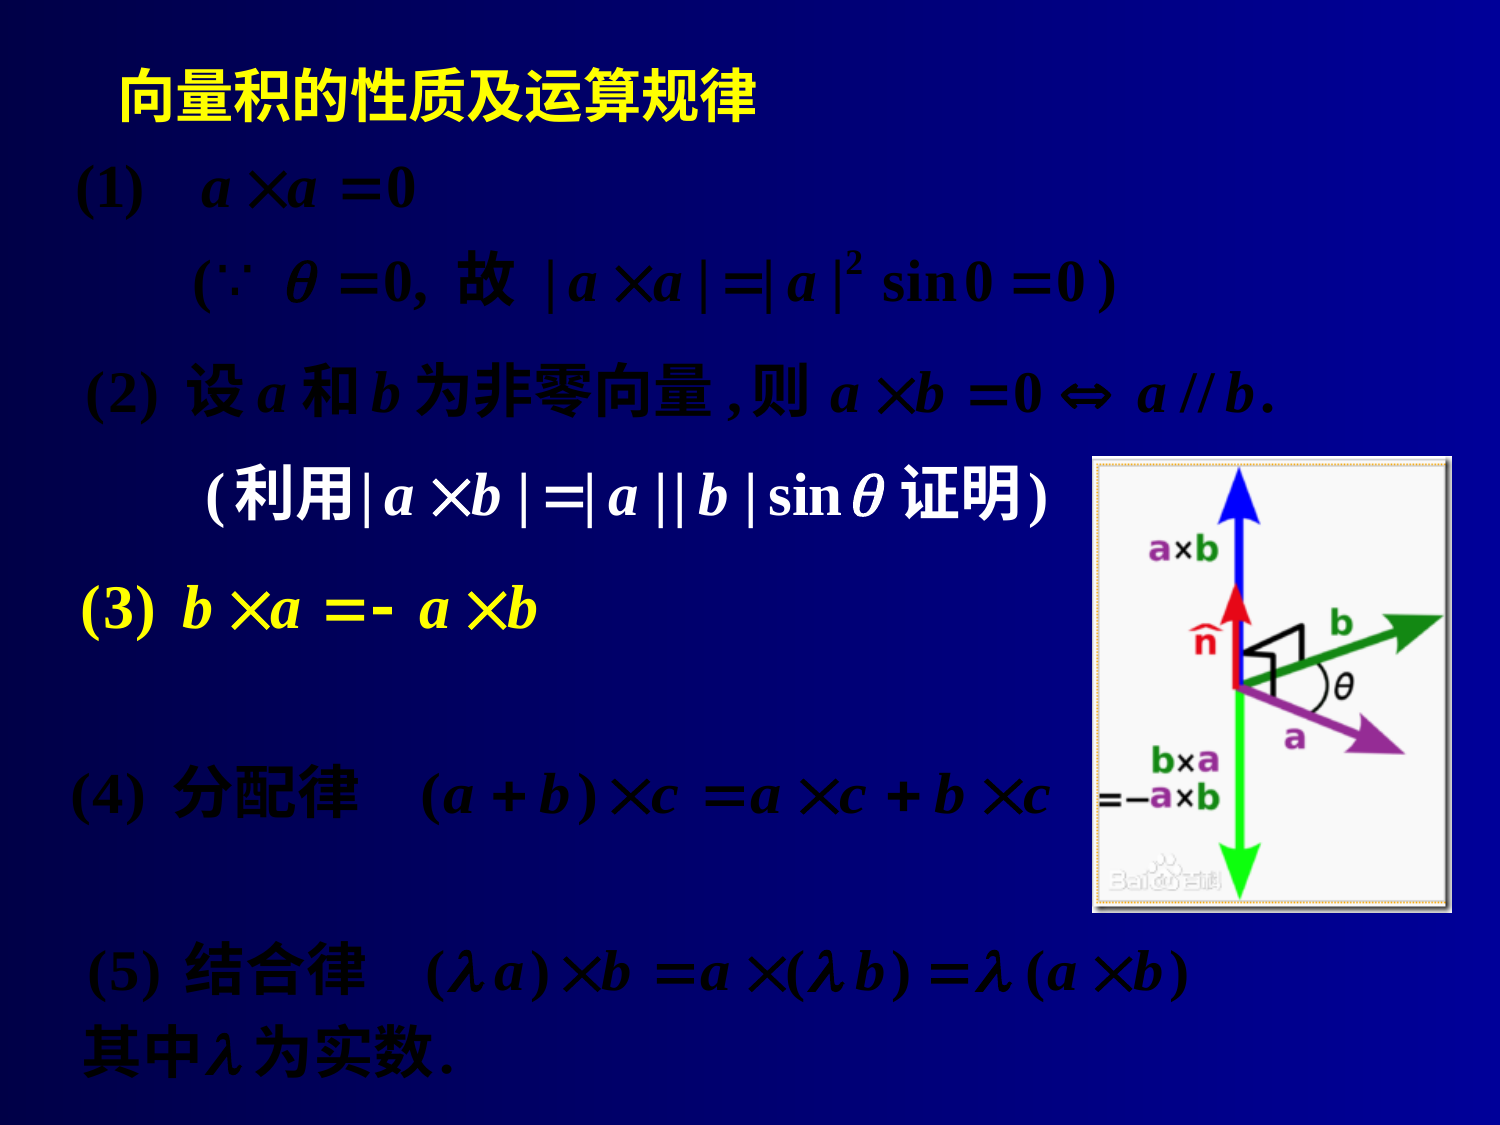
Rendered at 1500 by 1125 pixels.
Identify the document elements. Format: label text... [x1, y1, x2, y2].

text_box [76, 928, 1227, 1090]
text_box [187, 237, 1126, 326]
title 向量积的性质及运算规律 [62, 49, 813, 138]
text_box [74, 349, 1280, 437]
picture [1092, 455, 1453, 913]
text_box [74, 562, 551, 654]
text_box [64, 751, 1066, 837]
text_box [70, 141, 426, 232]
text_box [199, 449, 1054, 540]
